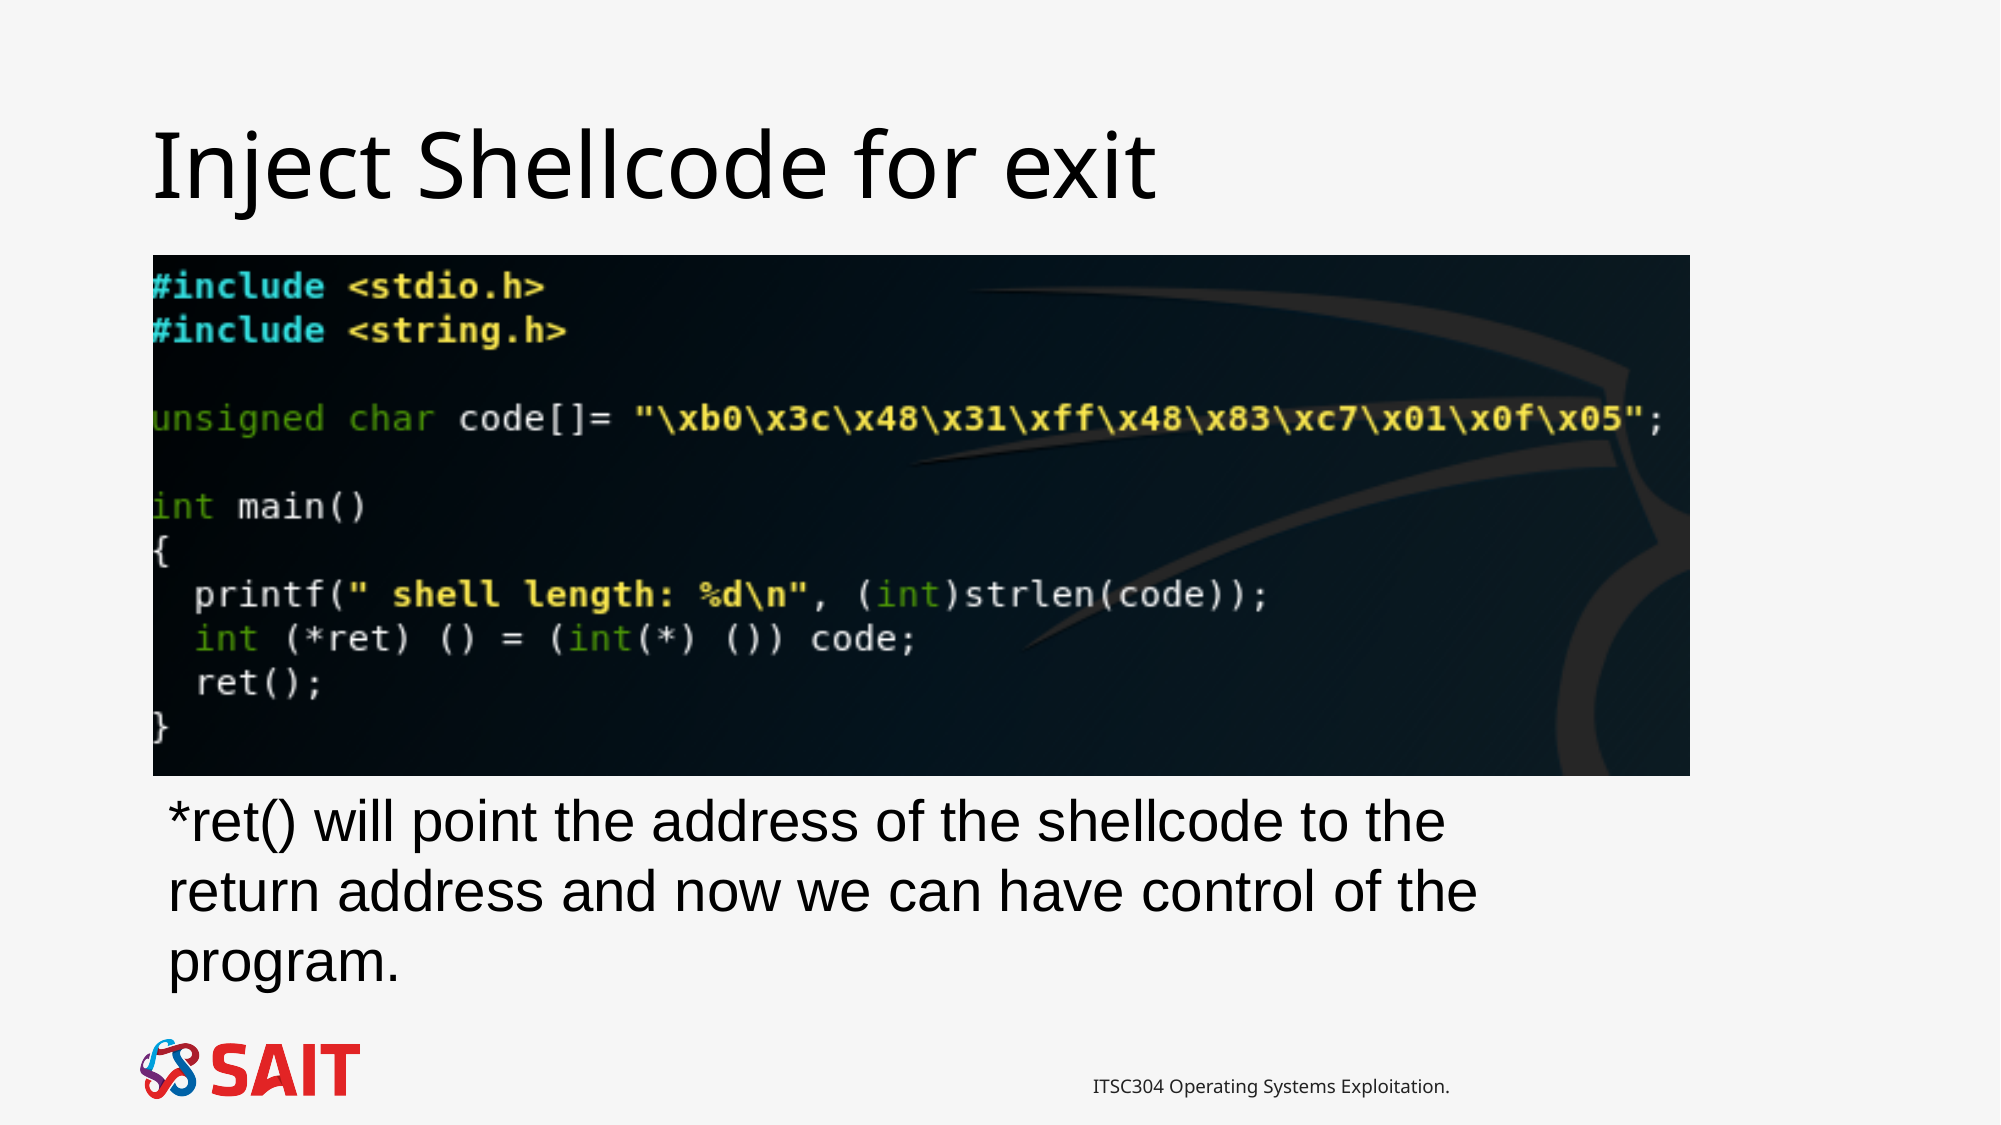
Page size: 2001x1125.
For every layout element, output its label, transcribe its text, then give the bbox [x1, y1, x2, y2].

text_box *ret() will point the address of the shellcode to the return address and now we can have control of the program. [153, 776, 1523, 1001]
title Inject Shellcode for exit [137, 59, 1863, 278]
picture [114, 1013, 386, 1125]
footer ITSC304 Operating Systems Exploitation. [858, 1048, 1690, 1109]
picture [153, 255, 1690, 776]
